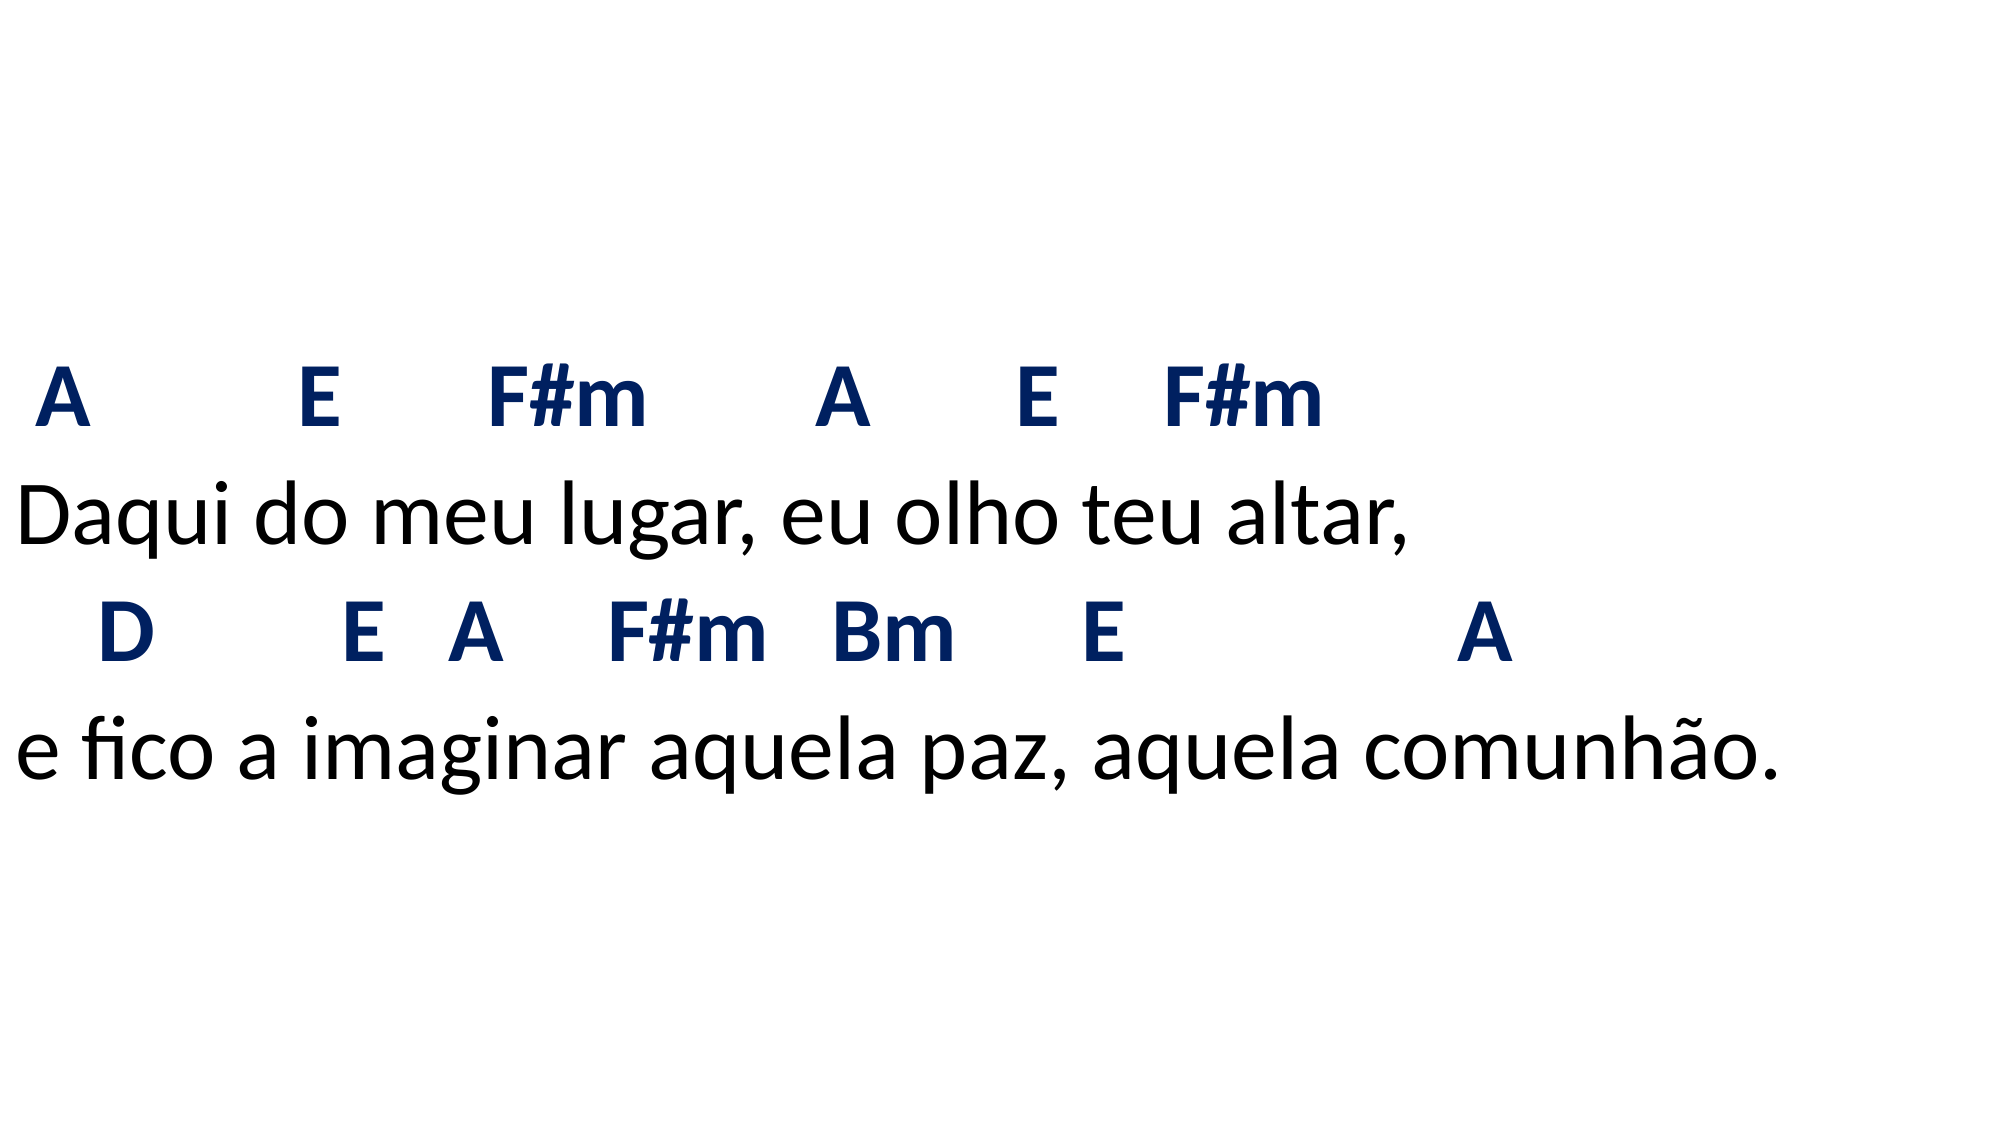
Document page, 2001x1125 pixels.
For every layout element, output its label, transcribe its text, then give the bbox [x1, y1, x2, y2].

title A E F#m A E F#m Daqui do meu lugar, eu olho teu altar, D E A F#m Bm E A e fico a imaginar aquela paz, aquela comunhão. [0, 0, 2000, 1125]
